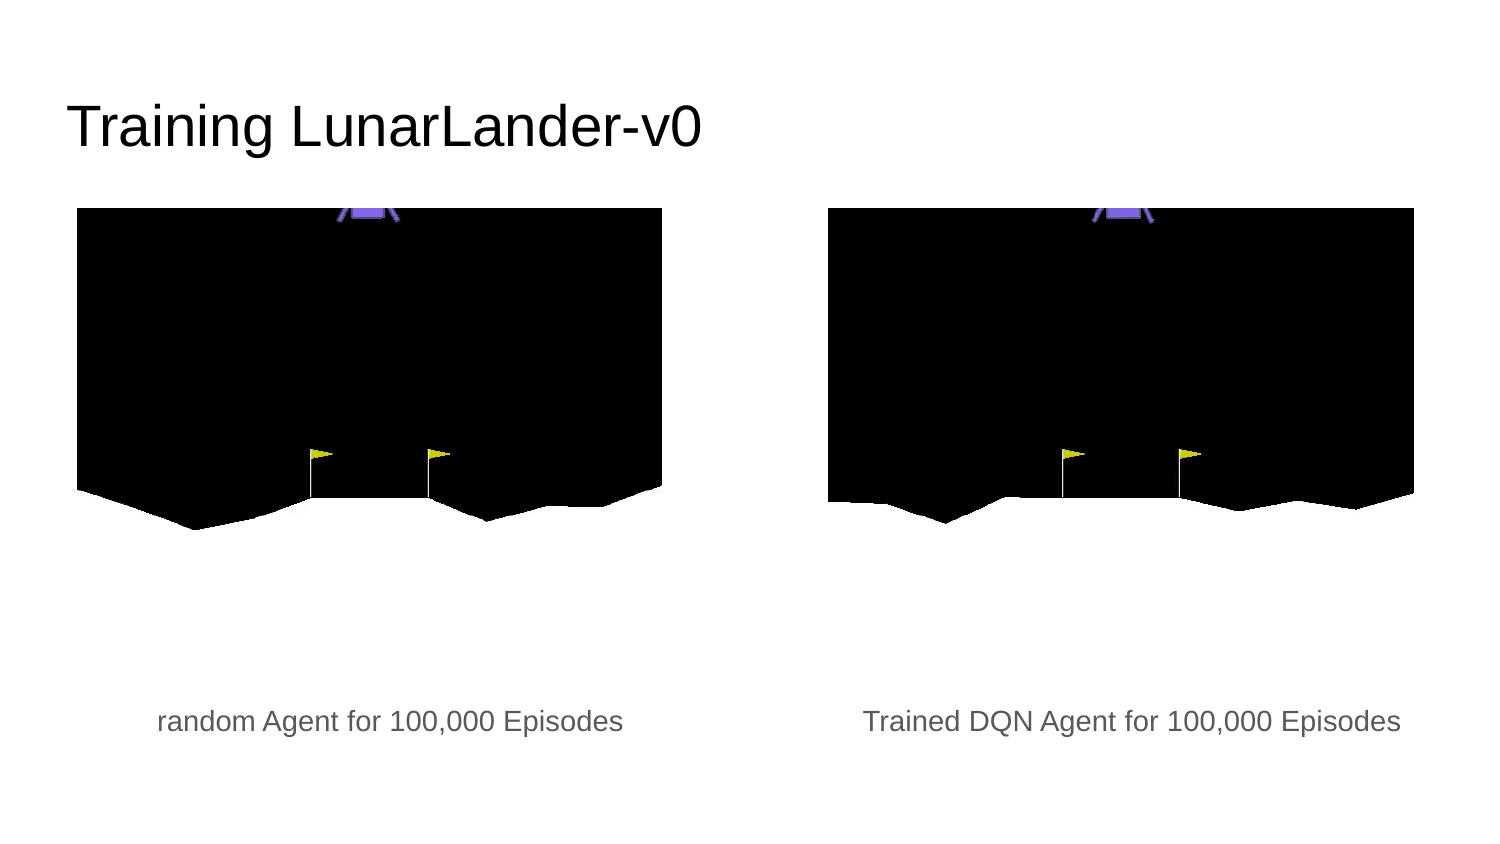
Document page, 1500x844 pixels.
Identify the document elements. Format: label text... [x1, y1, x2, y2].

title Training LunarLander-v0 [51, 72, 1449, 167]
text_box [76, 207, 664, 594]
list Trained DQN Agent for 100,000 Episodes [792, 681, 1449, 750]
list random Agent for 100,000 Episodes [51, 681, 708, 750]
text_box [827, 207, 1415, 594]
